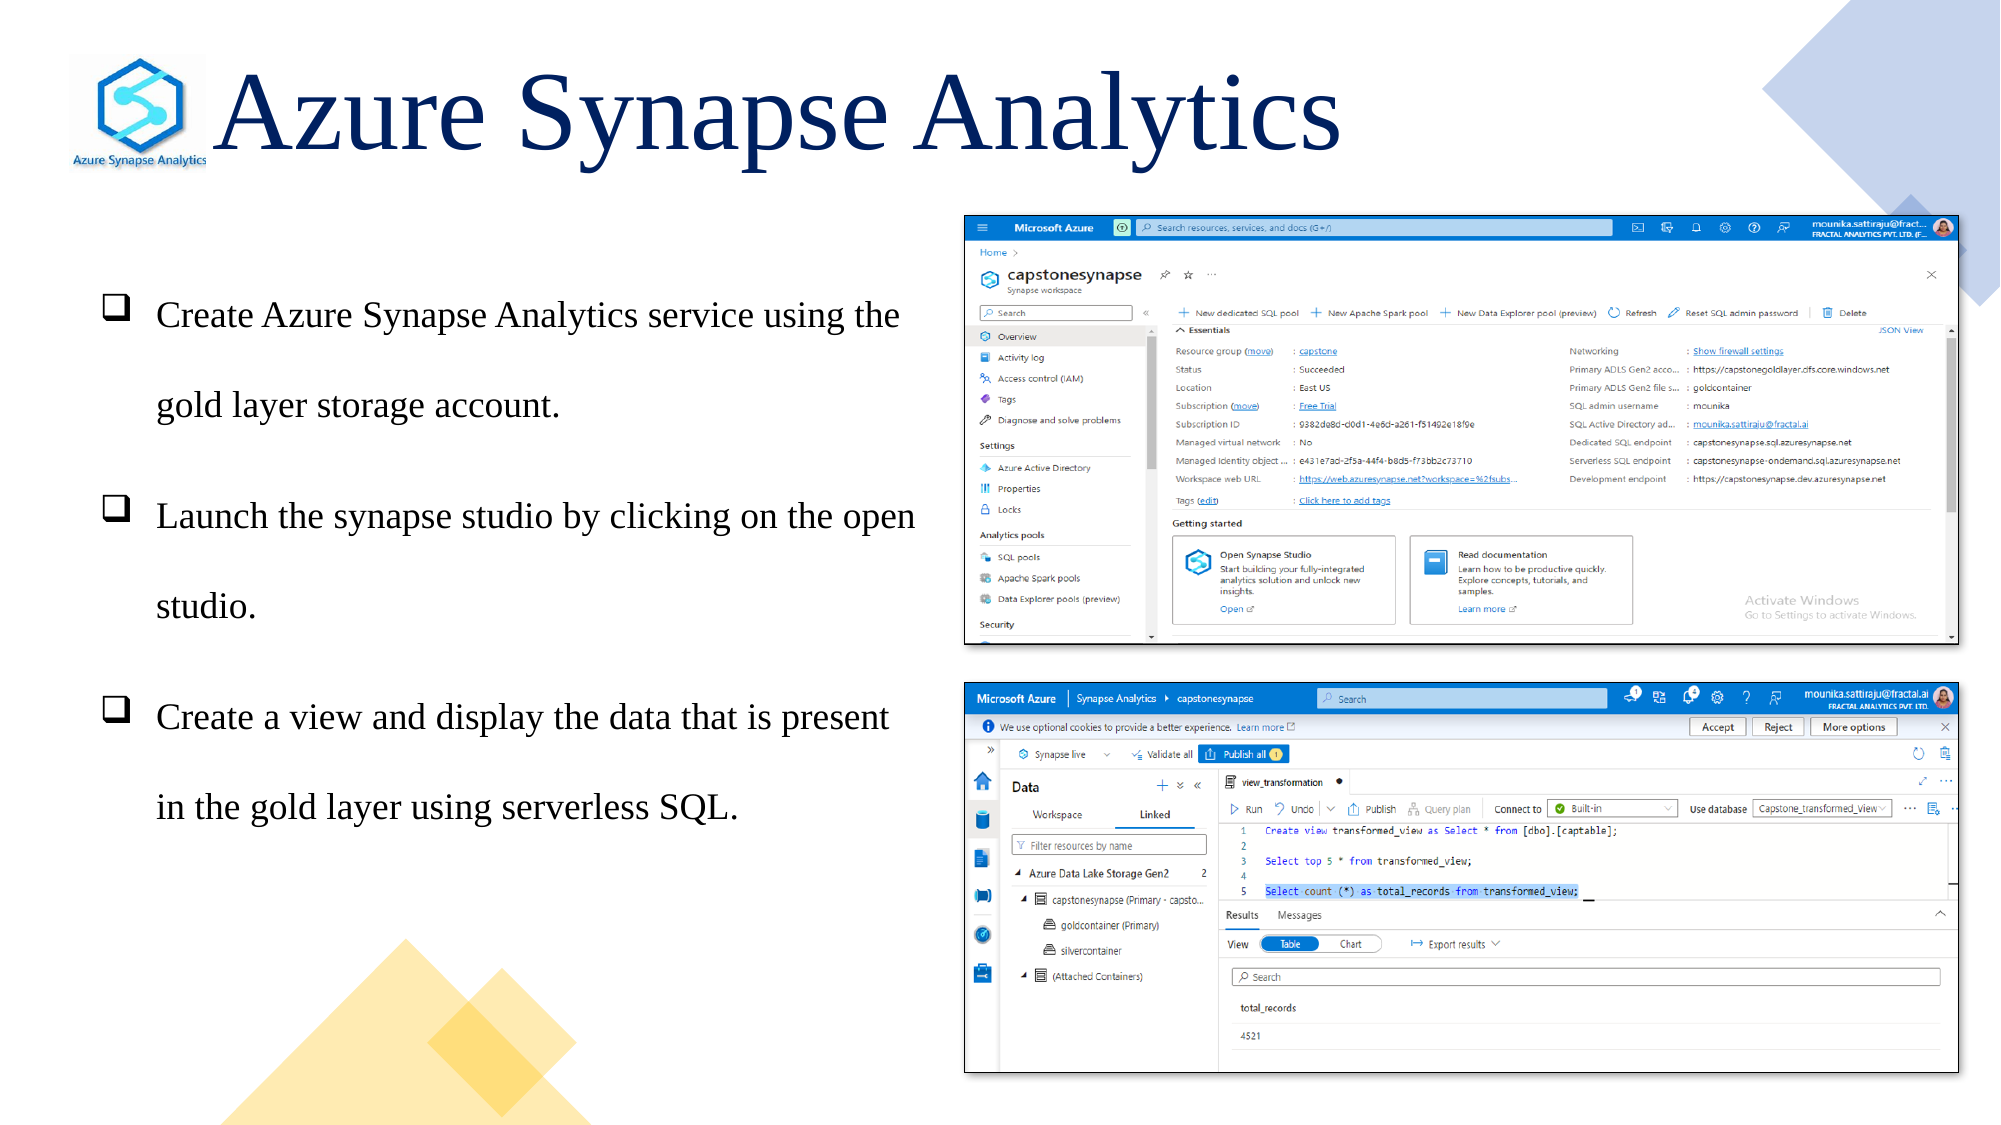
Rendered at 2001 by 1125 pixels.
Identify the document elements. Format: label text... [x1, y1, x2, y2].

text_box Azure Synapse Analytics [84, 52, 1798, 182]
picture [964, 215, 1959, 644]
picture [69, 54, 206, 173]
text_box [0, 0, 2000, 1125]
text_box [1798, 0, 2000, 291]
picture [964, 682, 1959, 1073]
text_box Create Azure Synapse Analytics service using the gold layer storage account. Launch the synapse studio by clicking on the open studio. Create a view and display the data that is present in the gold layer using serverless SQL. [84, 237, 945, 1125]
